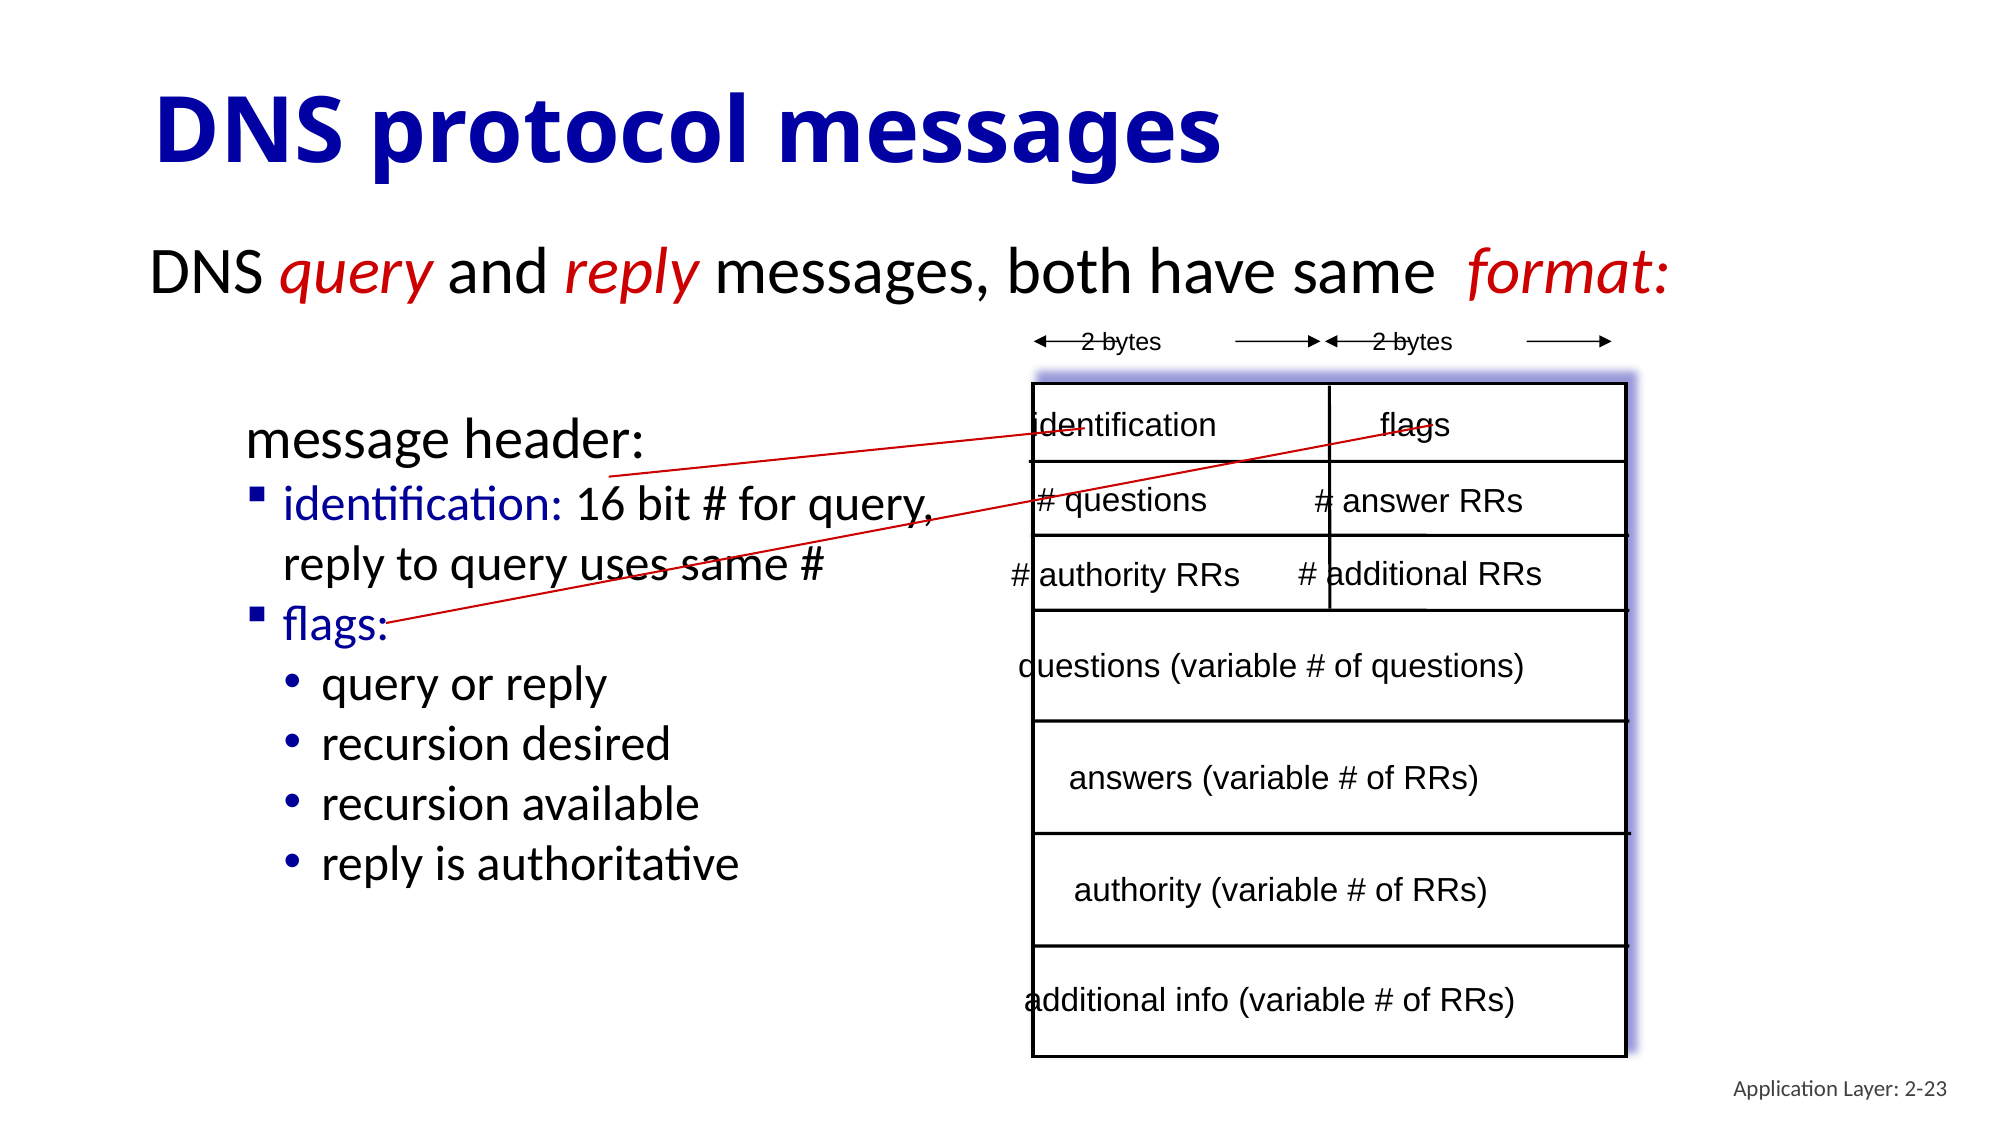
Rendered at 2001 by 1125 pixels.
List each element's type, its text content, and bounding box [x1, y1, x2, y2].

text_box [1028, 317, 1632, 1057]
text_box message header: identification: 16 bit # for query, reply to query uses same # flags: query or reply recursion desired recursion available reply is authoritative [230, 392, 1000, 1023]
text_box DNS query and reply messages, both have same format: [113, 228, 1819, 313]
slide_number Application Layer: 2-23 [1512, 1056, 1963, 1117]
title DNS protocol messages [137, 59, 1863, 207]
